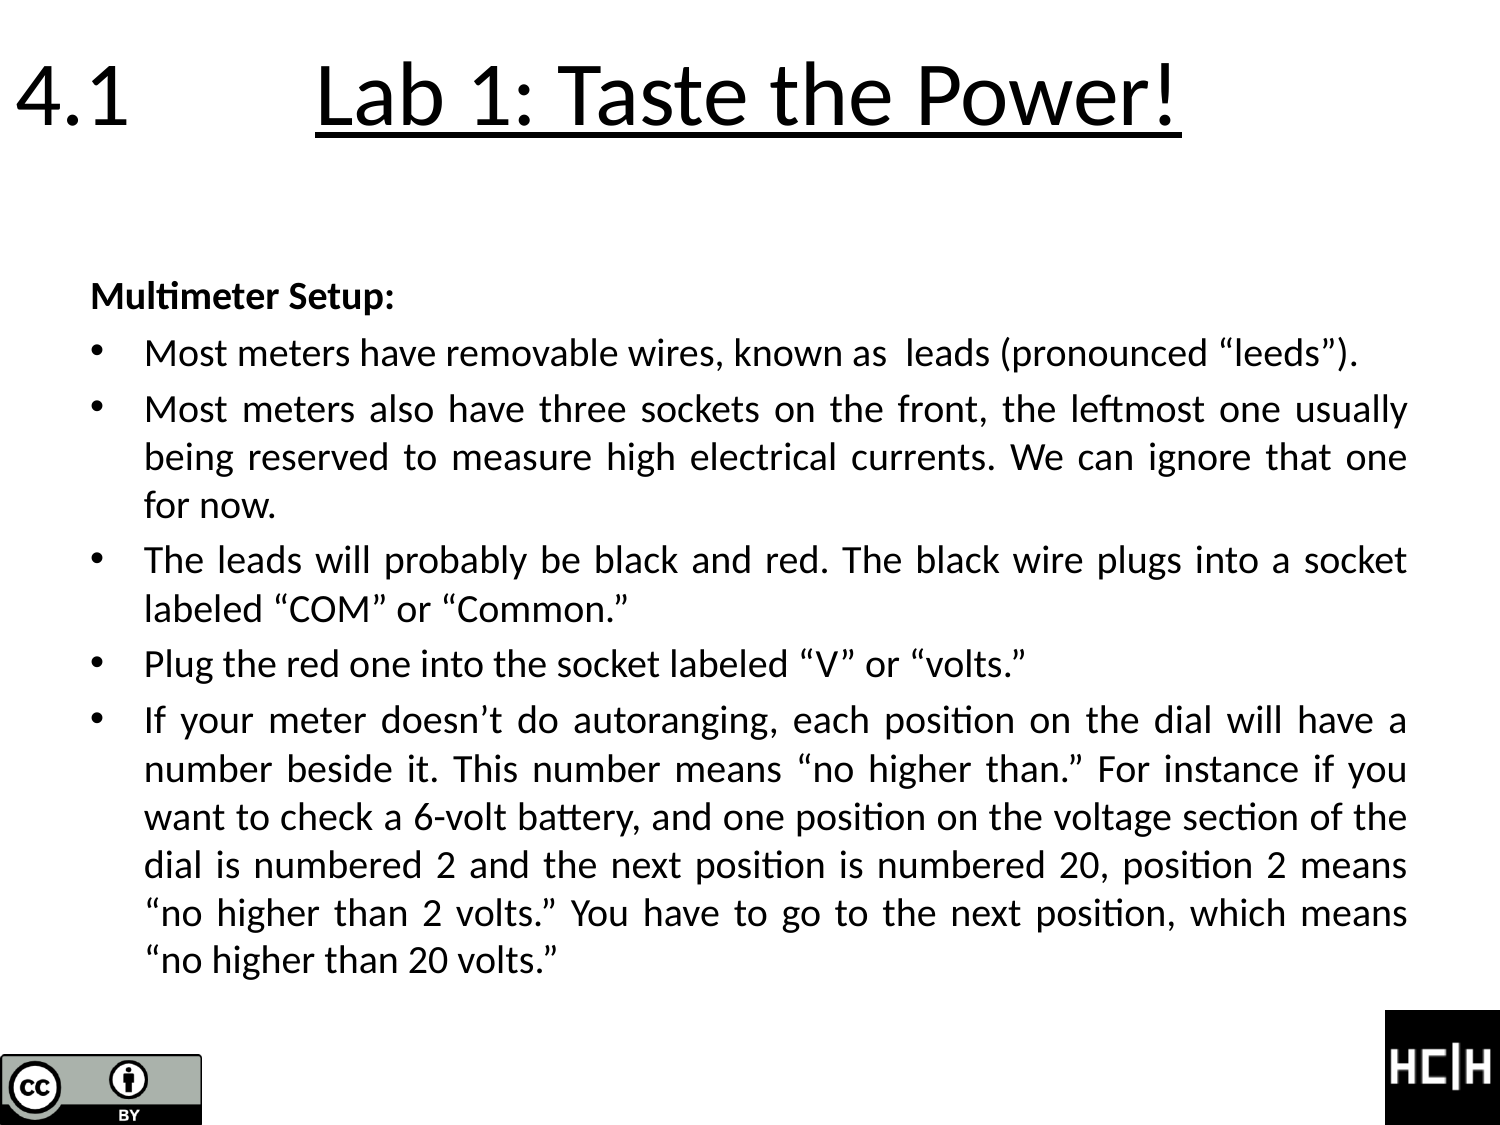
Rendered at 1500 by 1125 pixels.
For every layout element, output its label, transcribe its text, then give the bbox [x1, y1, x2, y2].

picture [0, 1054, 202, 1125]
picture [1385, 1010, 1500, 1125]
list Multimeter Setup: Most meters have removable wires, known as leads (pronounced “leeds”). Most meters also have three sockets on the front, the leftmost one usually being reserved to measure high electrical currents. We can ignore that one for now. The leads will probably be black and red. The black wire plugs into a socket labeled “COM” or “Common.” Plug the red one into the socket labeled “V” or “volts.” If your meter doesn’t do autoranging, each position on the dial will have a number beside it. This number means “no higher than.” For instance if you want to check a 6-volt battery, and one position on the voltage section of the dial is numbered 2 and the next position is numbered 20, position 2 means “no higher than 2 volts.” You have to go to the next position, which means “no higher than 20 volts.” [75, 262, 1425, 1005]
title 4.1 Lab 1: Taste the Power! [0, 0, 1500, 183]
